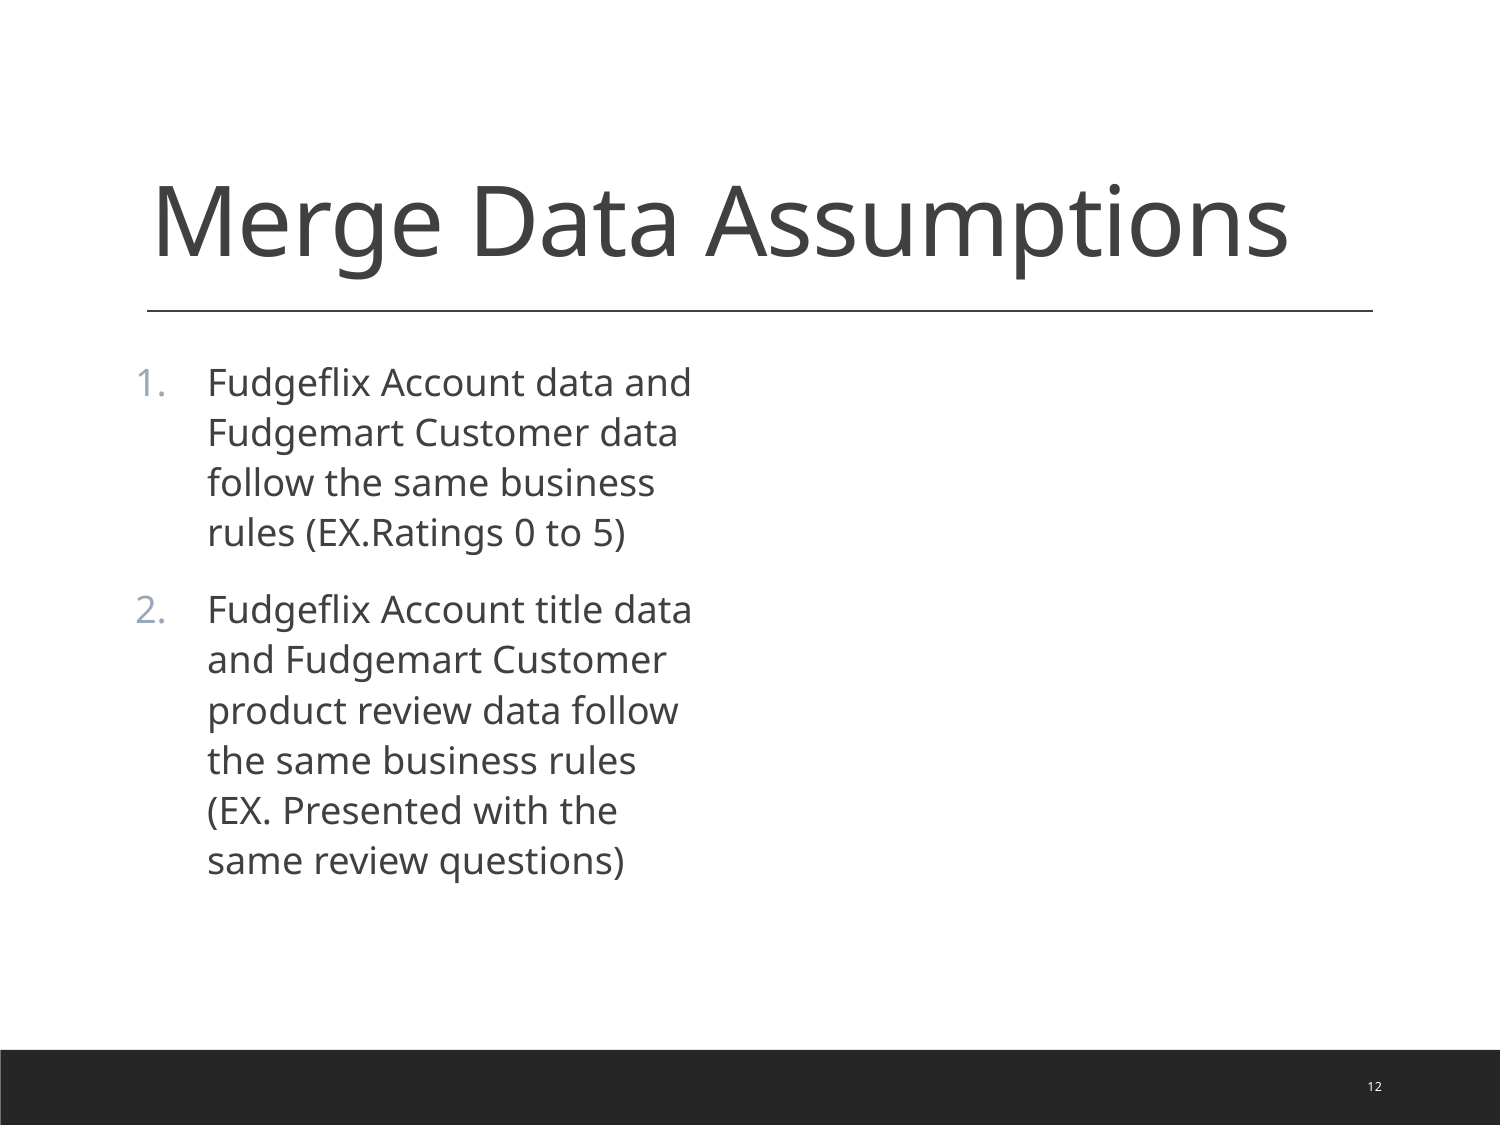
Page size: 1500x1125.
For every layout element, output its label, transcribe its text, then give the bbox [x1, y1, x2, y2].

title Merge Data Assumptions [135, 47, 1373, 285]
slide_number 12 [1352, 1057, 1449, 1118]
list Fudgeflix Account data and Fudgemart Customer data follow the same business rules (EX.Ratings 0 to 5) Fudgeflix Account title data and Fudgemart Customer product review data follow the same business rules (EX. Presented with the same review questions) [135, 347, 706, 963]
